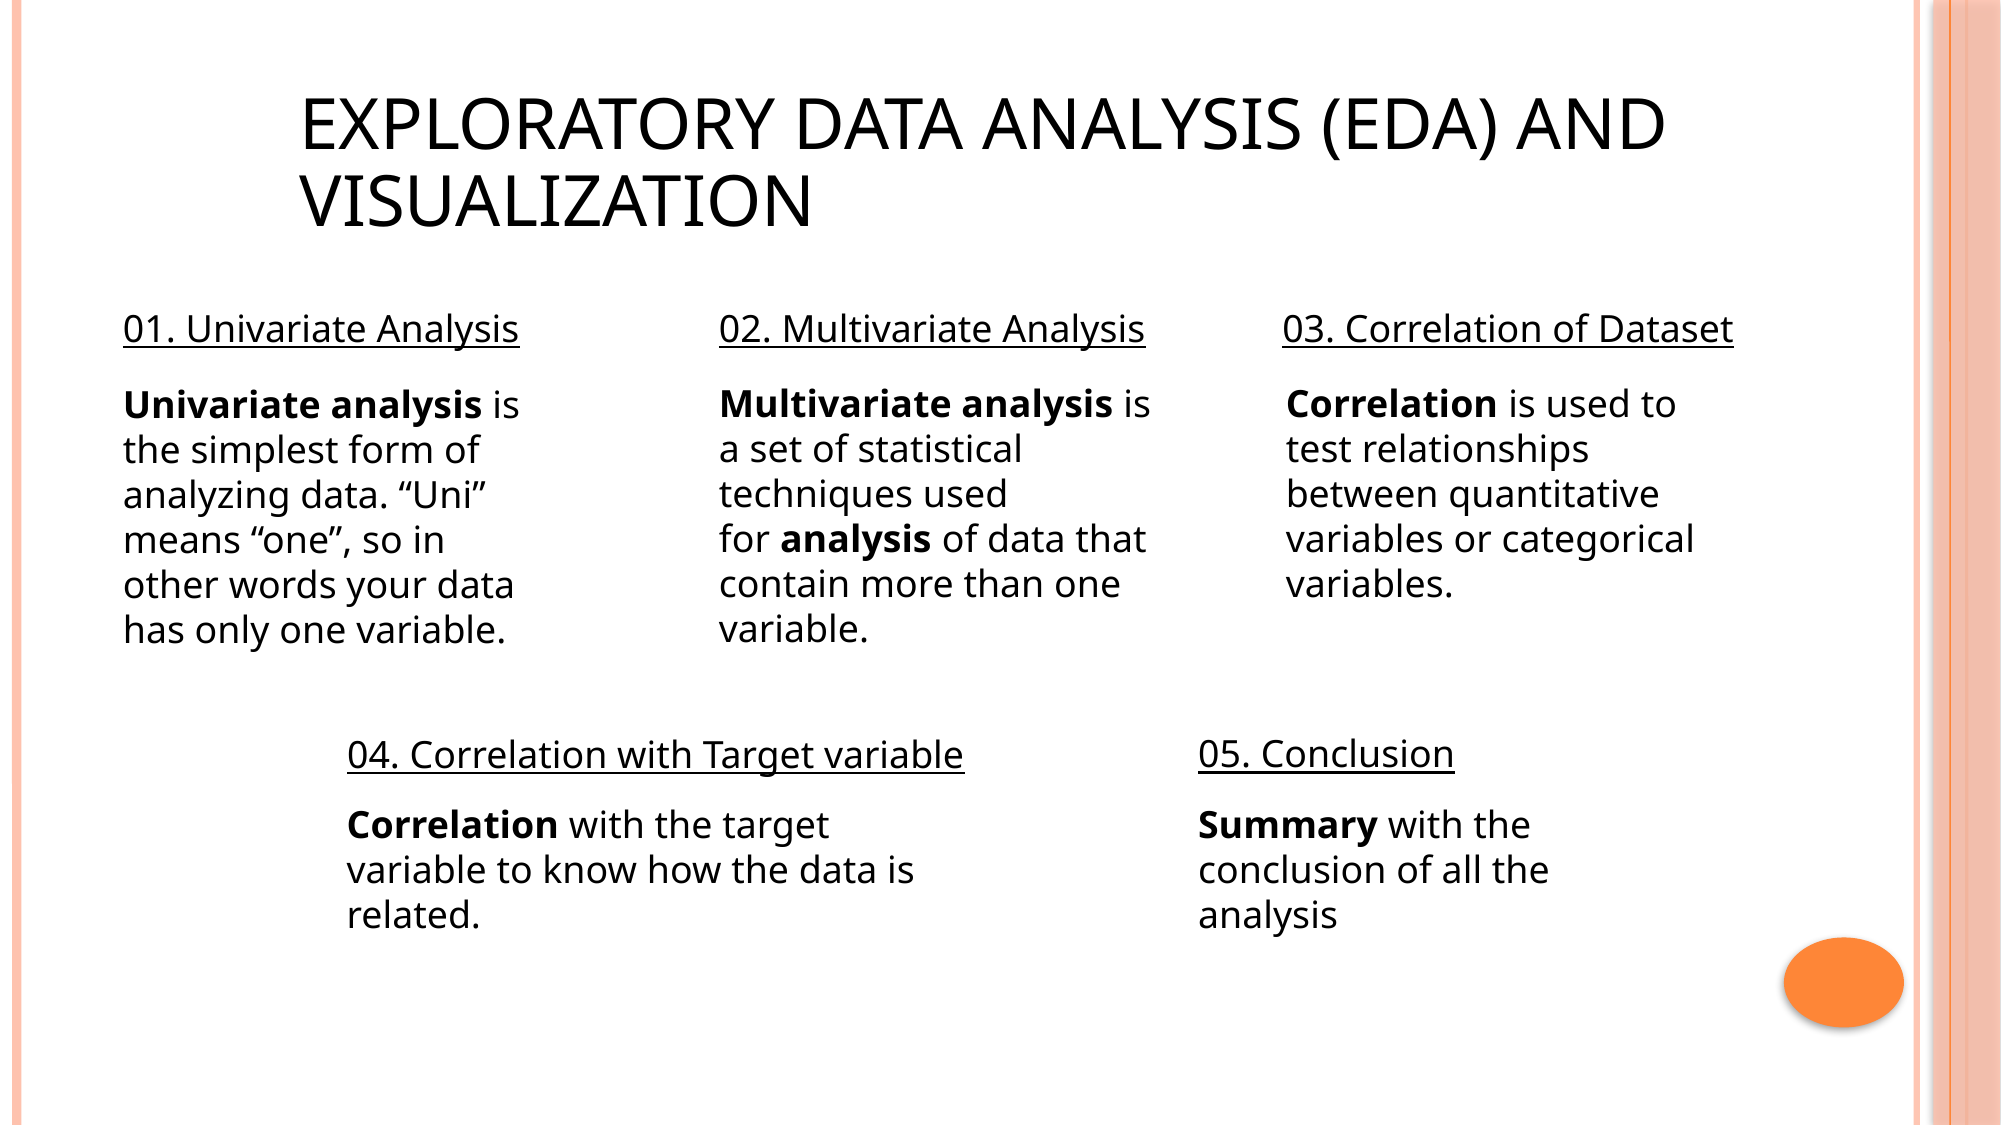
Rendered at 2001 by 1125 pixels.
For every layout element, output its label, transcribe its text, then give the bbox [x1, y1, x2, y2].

text_box 04. Correlation with Target variable [332, 723, 1038, 784]
text_box Summary with the conclusion of all the analysis [1183, 793, 1707, 944]
text_box 02. Multivariate Analysis [704, 297, 1184, 358]
text_box Correlation with the target variable to know how the data is related. [331, 793, 988, 944]
text_box 03. Correlation of Dataset [1267, 297, 1784, 358]
text_box EXPLORATORY DATA ANALYSIS (EDA) AND VISUALIZATION [284, 81, 1784, 284]
text_box Multivariate analysis is a set of statistical techniques used for analysis of data that contain more than one variable. [704, 372, 1184, 657]
text_box Correlation is used to test relationships between quantitative variables or categorical variables. [1271, 372, 1751, 612]
text_box 05. Conclusion [1183, 723, 1509, 783]
text_box Univariate analysis is the simplest form of analyzing data. “Uni” means “one”, so in other words your data has only one variable. [108, 373, 556, 659]
text_box 01. Univariate Analysis [108, 297, 556, 358]
